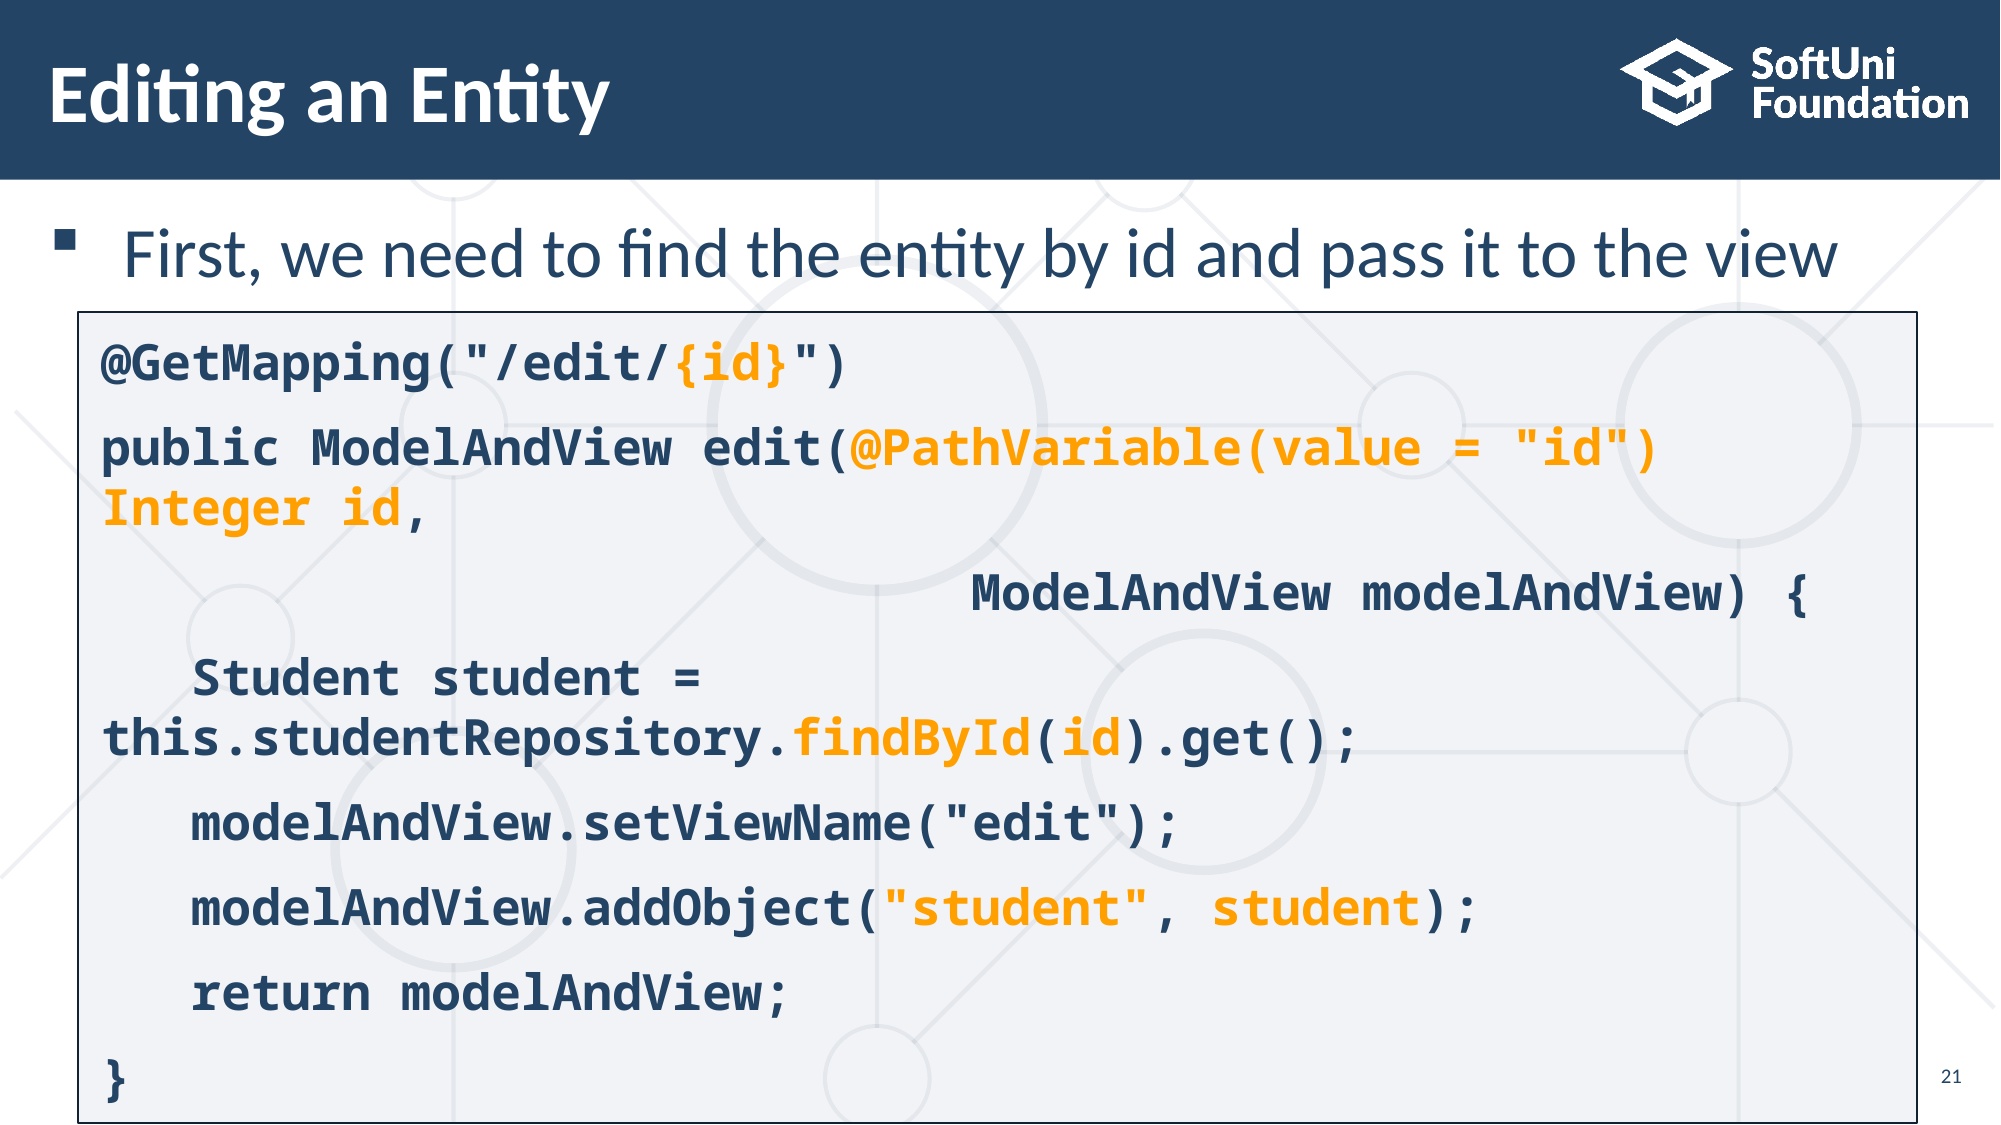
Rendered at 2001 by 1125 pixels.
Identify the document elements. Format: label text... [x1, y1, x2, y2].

picture [1619, 38, 1968, 126]
text_box @GetMapping("/edit/{id}") public ModelAndView edit(@PathVariable(value = "id") Integer id, ModelAndView modelAndView) { Student student = this.studentRepository.findById(id).get(); modelAndView.setViewName("edit"); modelAndView.addObject("student", student); return modelAndView; } [78, 312, 1917, 1123]
title Editing an Entity [31, 16, 1591, 162]
list First, we need to find the entity by id and pass it to the view [31, 196, 1970, 1050]
slide_number 21 [1917, 1049, 1968, 1101]
